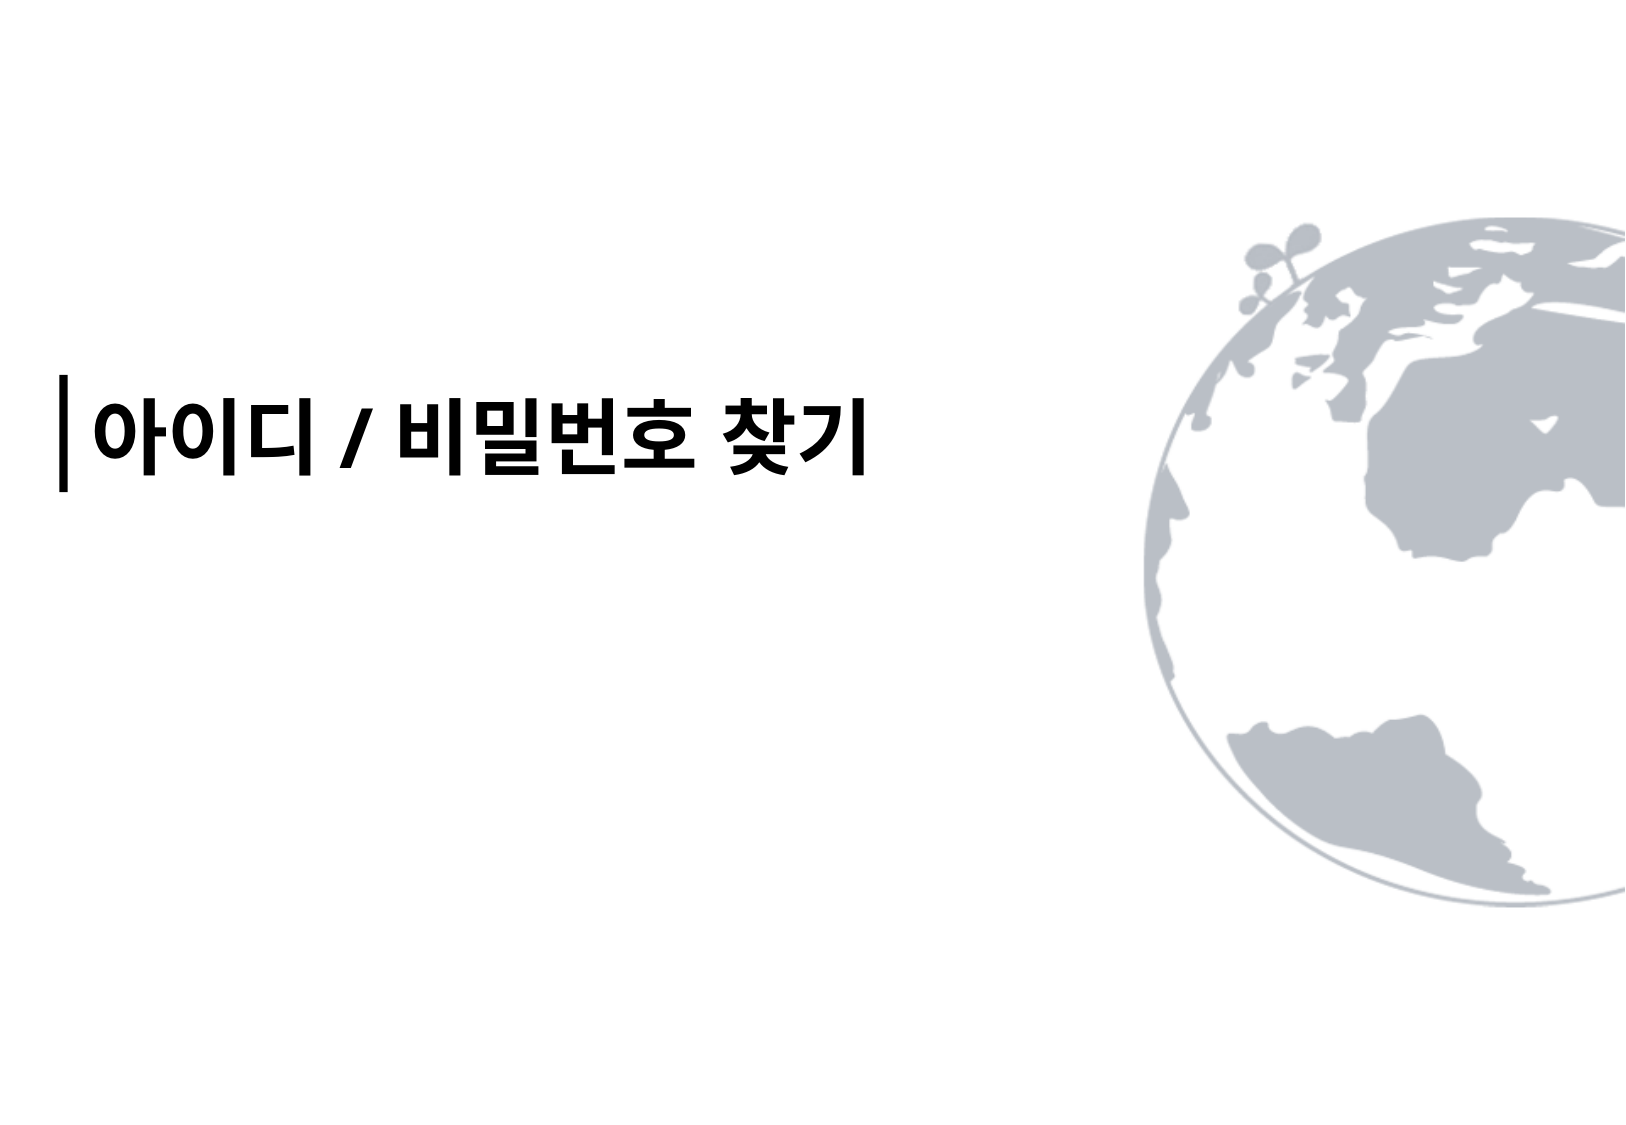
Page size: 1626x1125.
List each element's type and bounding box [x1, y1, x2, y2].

picture [0, 210, 1625, 914]
text_box [4, 377, 1575, 493]
